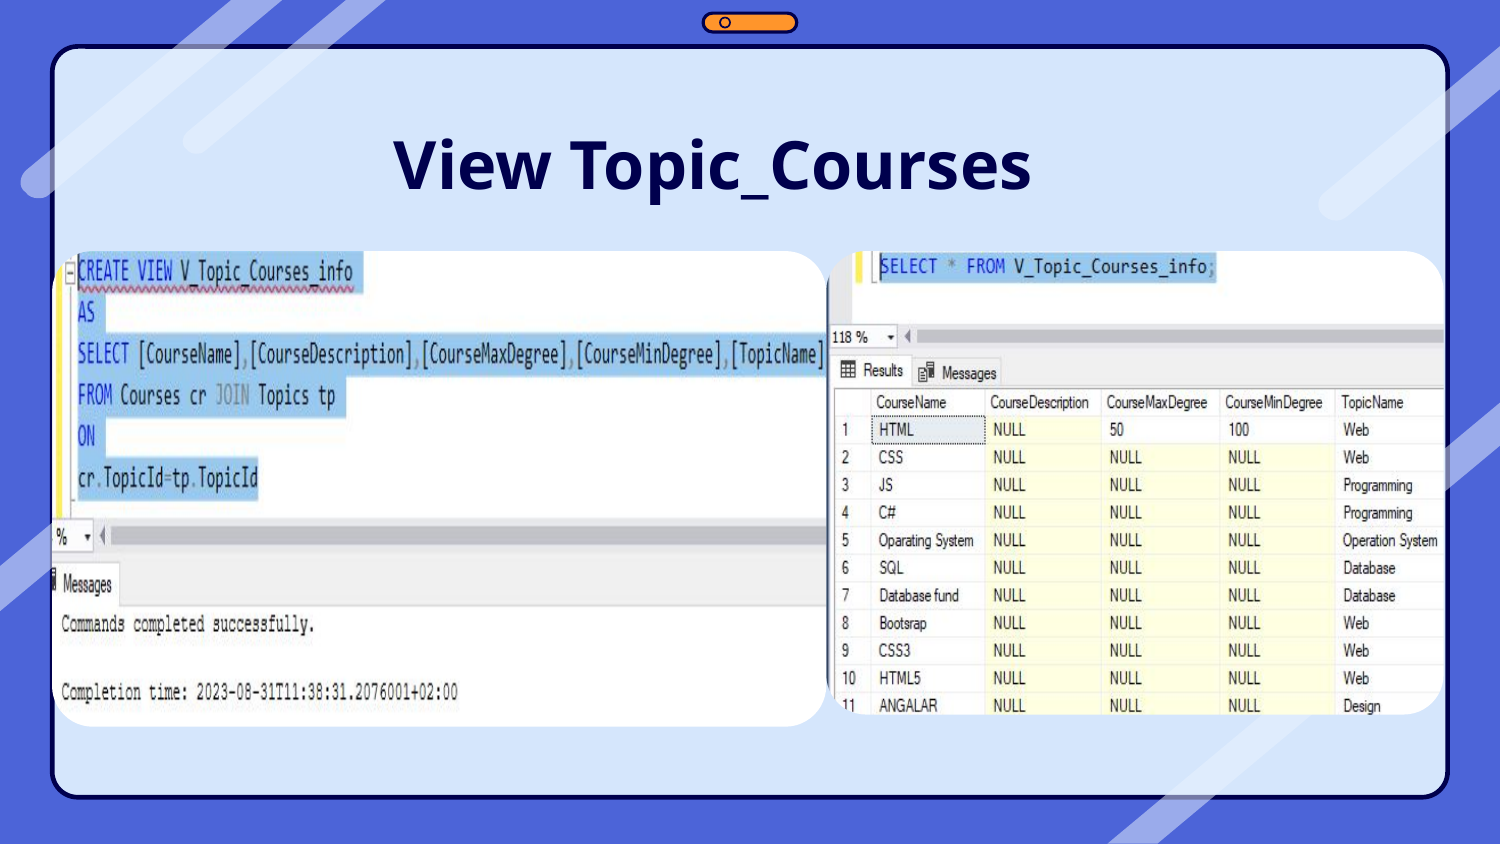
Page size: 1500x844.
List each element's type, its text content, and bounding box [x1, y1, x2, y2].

text_box View Topic_Courses [296, 107, 1131, 202]
picture [51, 250, 1444, 727]
